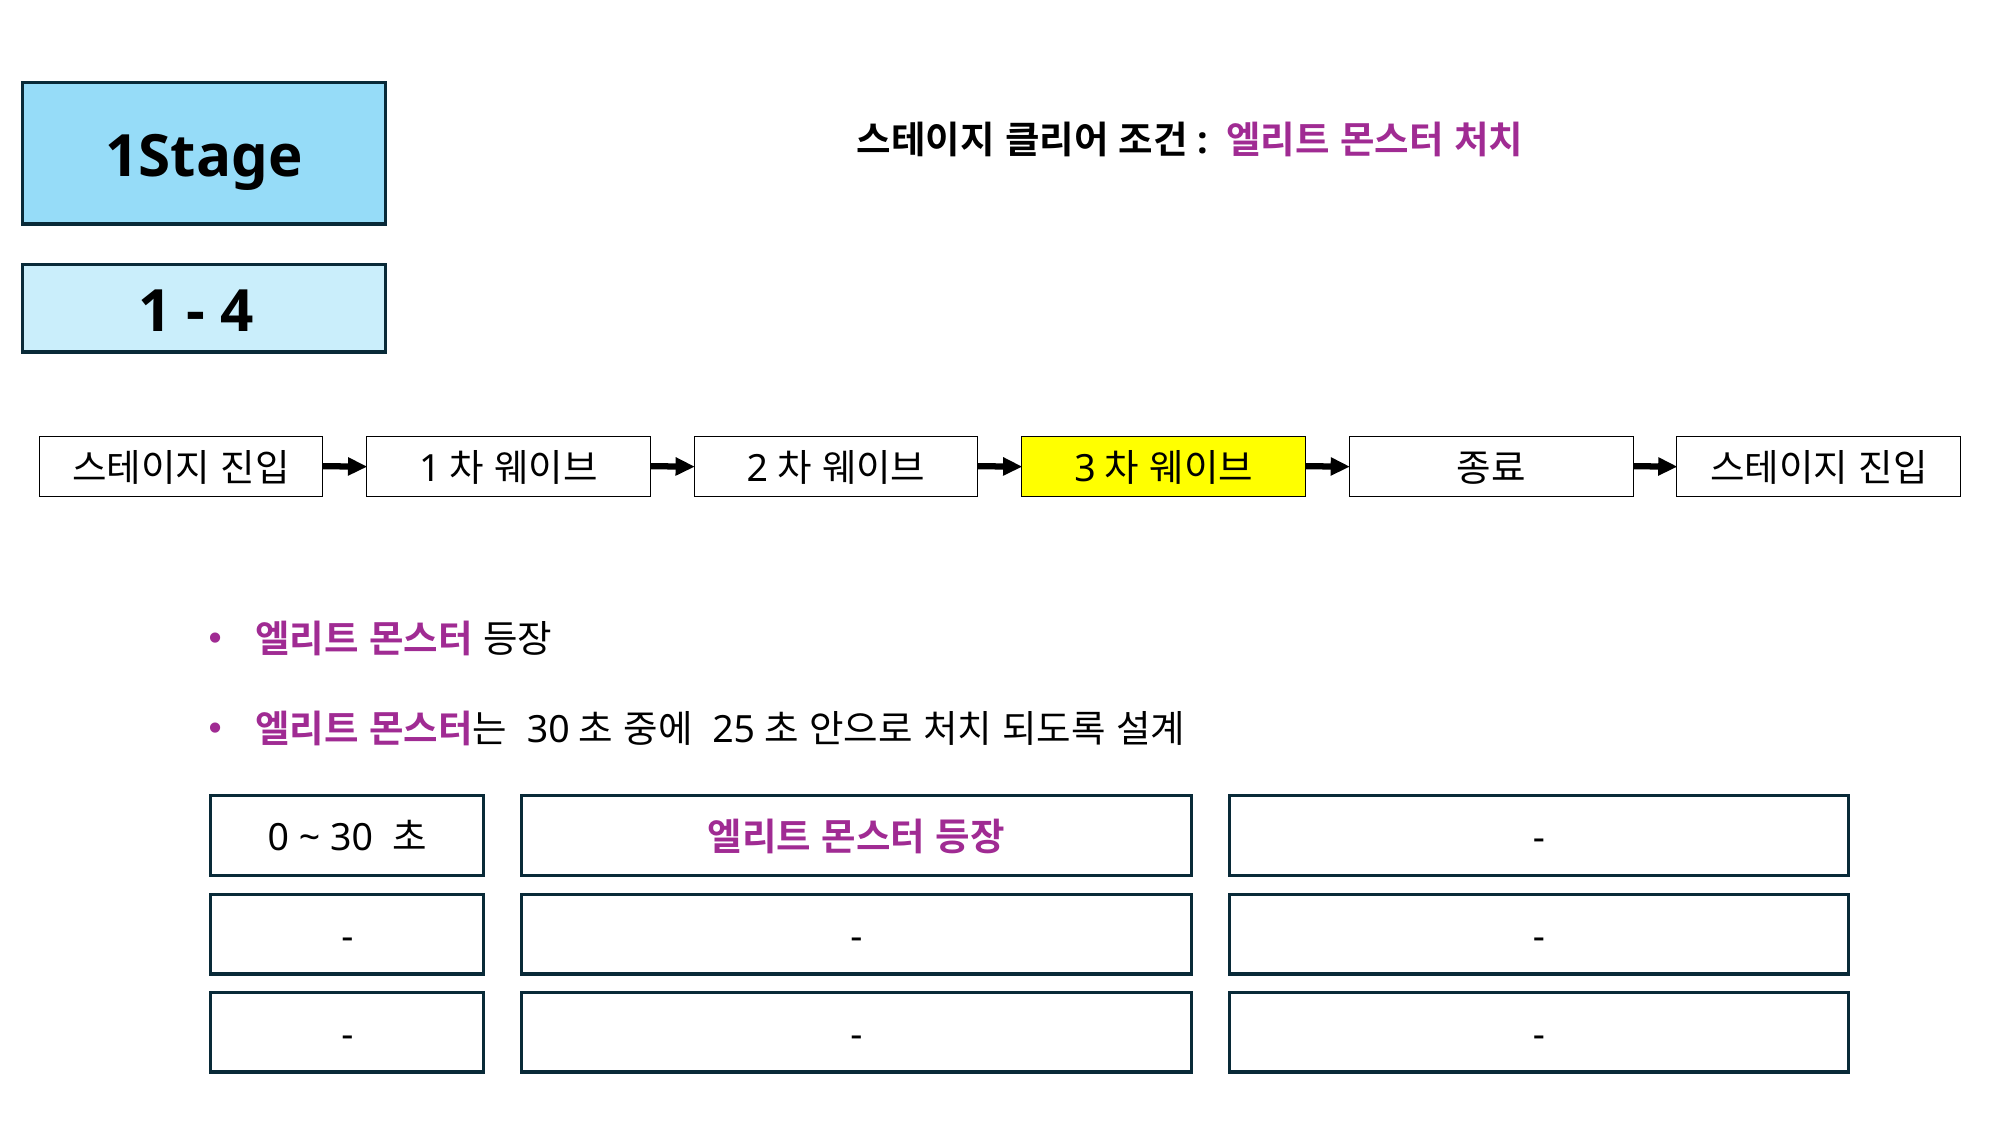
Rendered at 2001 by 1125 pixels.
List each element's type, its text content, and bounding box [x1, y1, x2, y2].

text_box 1 - 4 [21, 263, 387, 354]
text_box 3차 웨이브 [1021, 436, 1306, 497]
text_box - [1228, 991, 1850, 1074]
text_box 스테이지 클리어 조건: 엘리트 몬스터 처치 [841, 108, 1951, 168]
text_box - [209, 991, 485, 1074]
text_box - [209, 893, 485, 976]
text_box - [1228, 893, 1850, 976]
text_box 1Stage [21, 81, 387, 226]
text_box 스테이지 진입 [39, 436, 323, 497]
text_box 종료 [1349, 436, 1634, 497]
text_box 스테이지 진입 [1676, 436, 1961, 497]
text_box - [520, 991, 1193, 1074]
text_box 0 ~ 30 초 [209, 794, 485, 877]
text_box 2차 웨이브 [694, 436, 978, 497]
text_box 1차 웨이브 [366, 436, 651, 497]
text_box - [1228, 794, 1850, 877]
text_box 엘리트 몬스터 등장 [520, 794, 1193, 877]
text_box - [520, 893, 1193, 976]
text_box 엘리트 몬스터 등장 엘리트 몬스터는 30초 중에 25초 안으로 처치 되도록 설계 [193, 562, 1832, 758]
